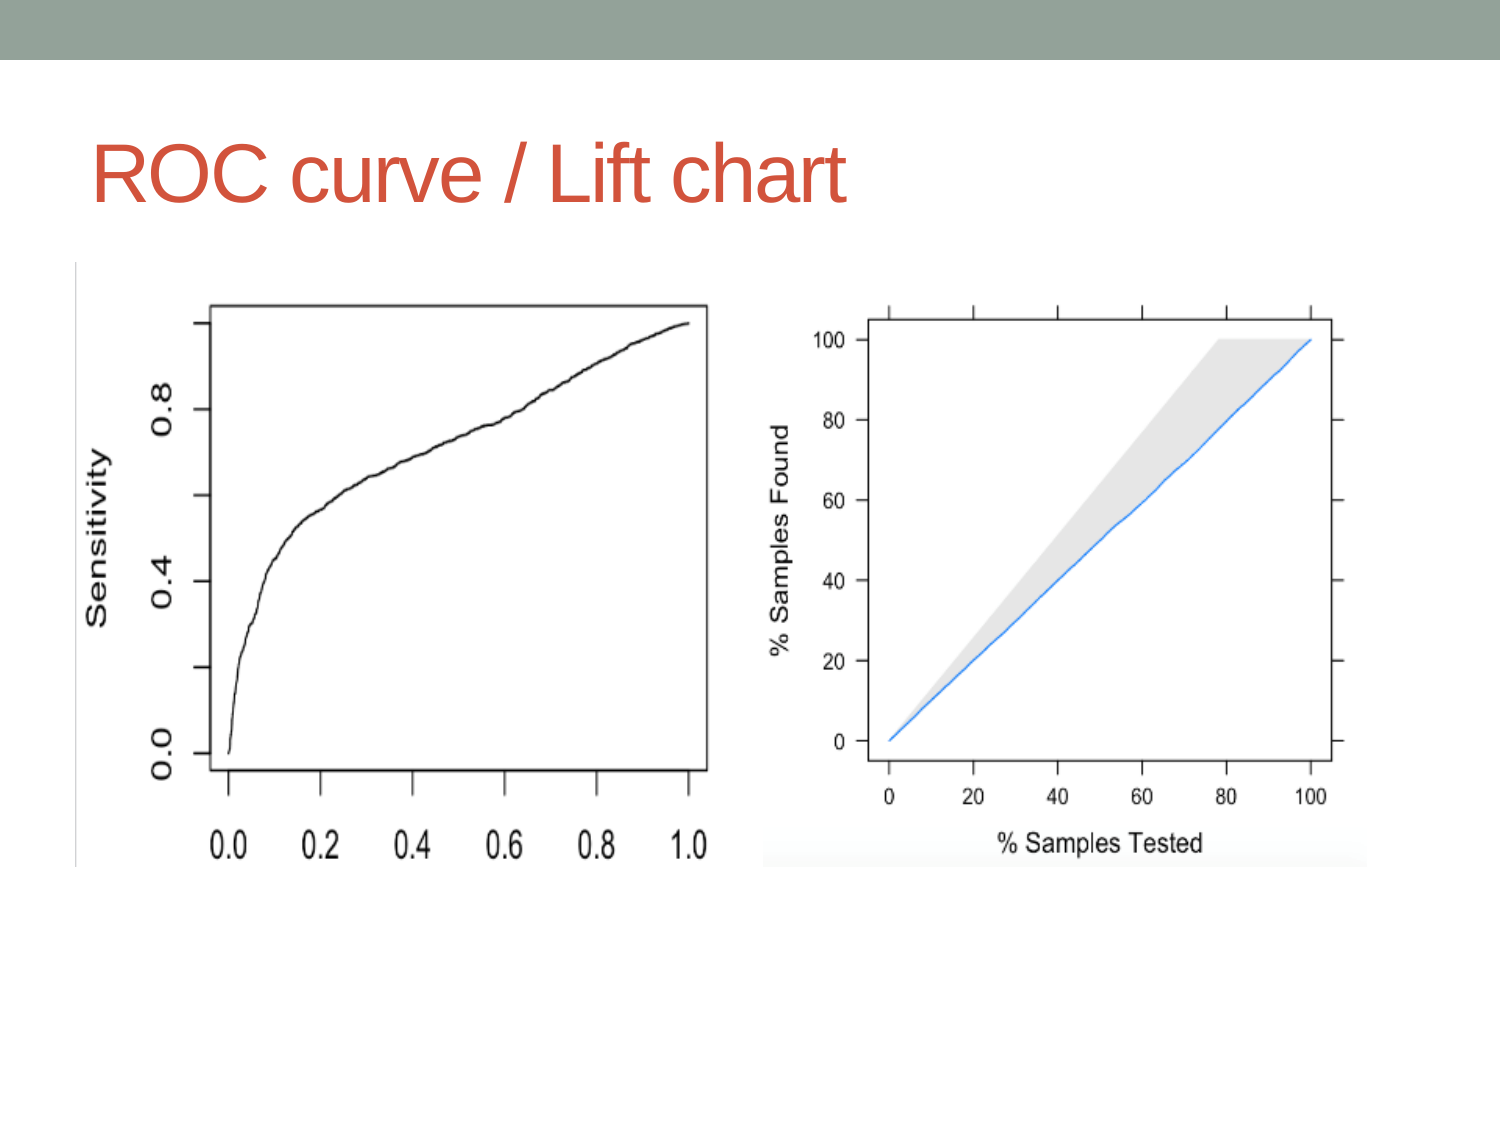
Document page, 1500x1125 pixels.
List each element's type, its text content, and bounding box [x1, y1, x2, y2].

picture [763, 249, 1367, 867]
title ROC curve / Lift chart [75, 87, 1425, 250]
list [74, 262, 760, 867]
